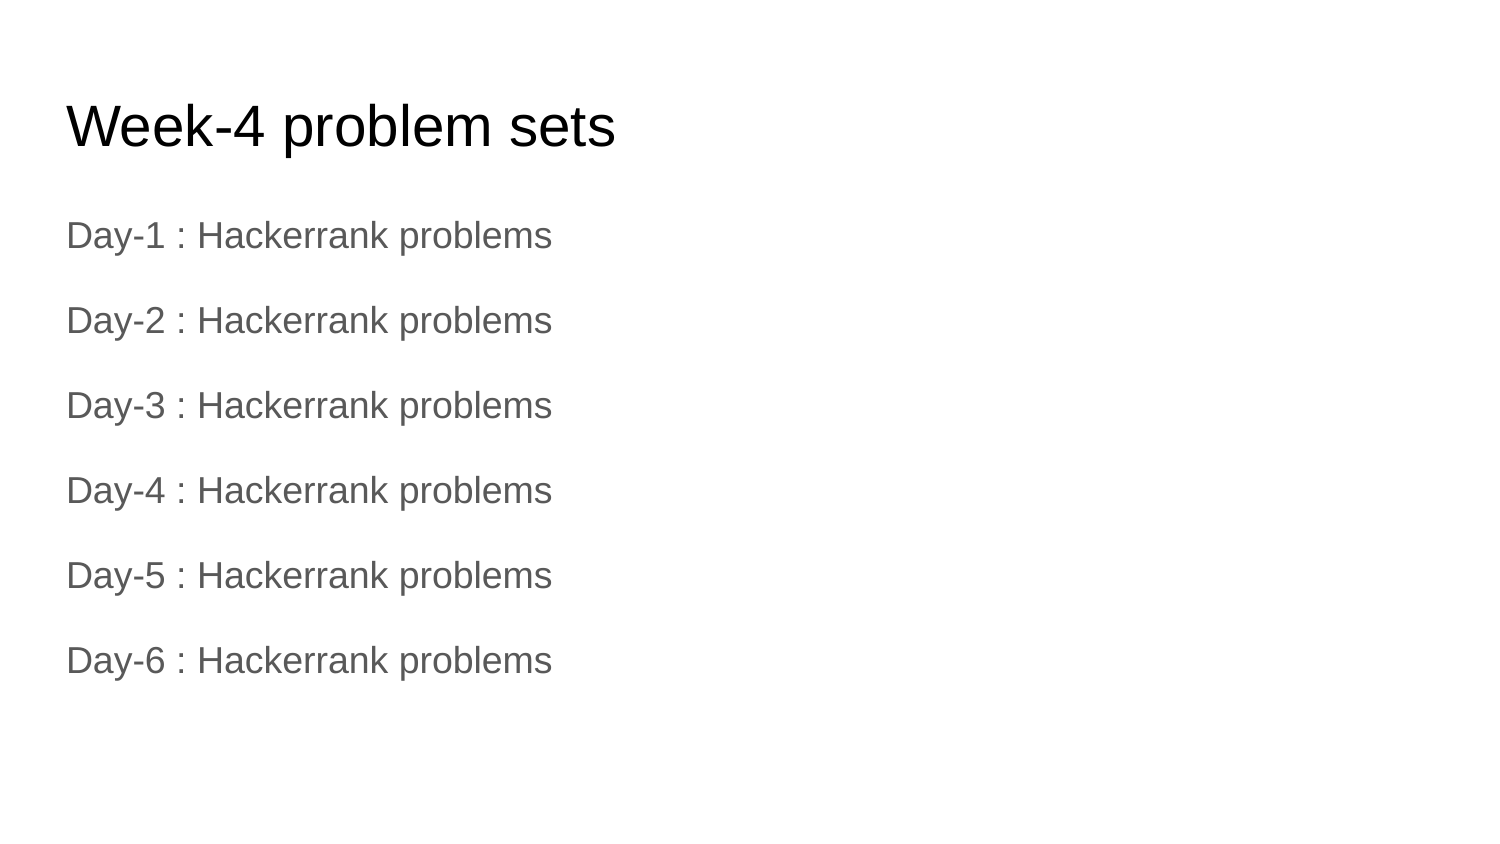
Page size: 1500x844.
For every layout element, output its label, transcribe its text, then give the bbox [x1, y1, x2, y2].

list Day-1 : Hackerrank problems Day-2 : Hackerrank problems Day-3 : Hackerrank problems Day-4 : Hackerrank problems Day-5 : Hackerrank problems Day-6 : Hackerrank problems [51, 189, 1449, 750]
title Week-4 problem sets [51, 72, 1449, 167]
